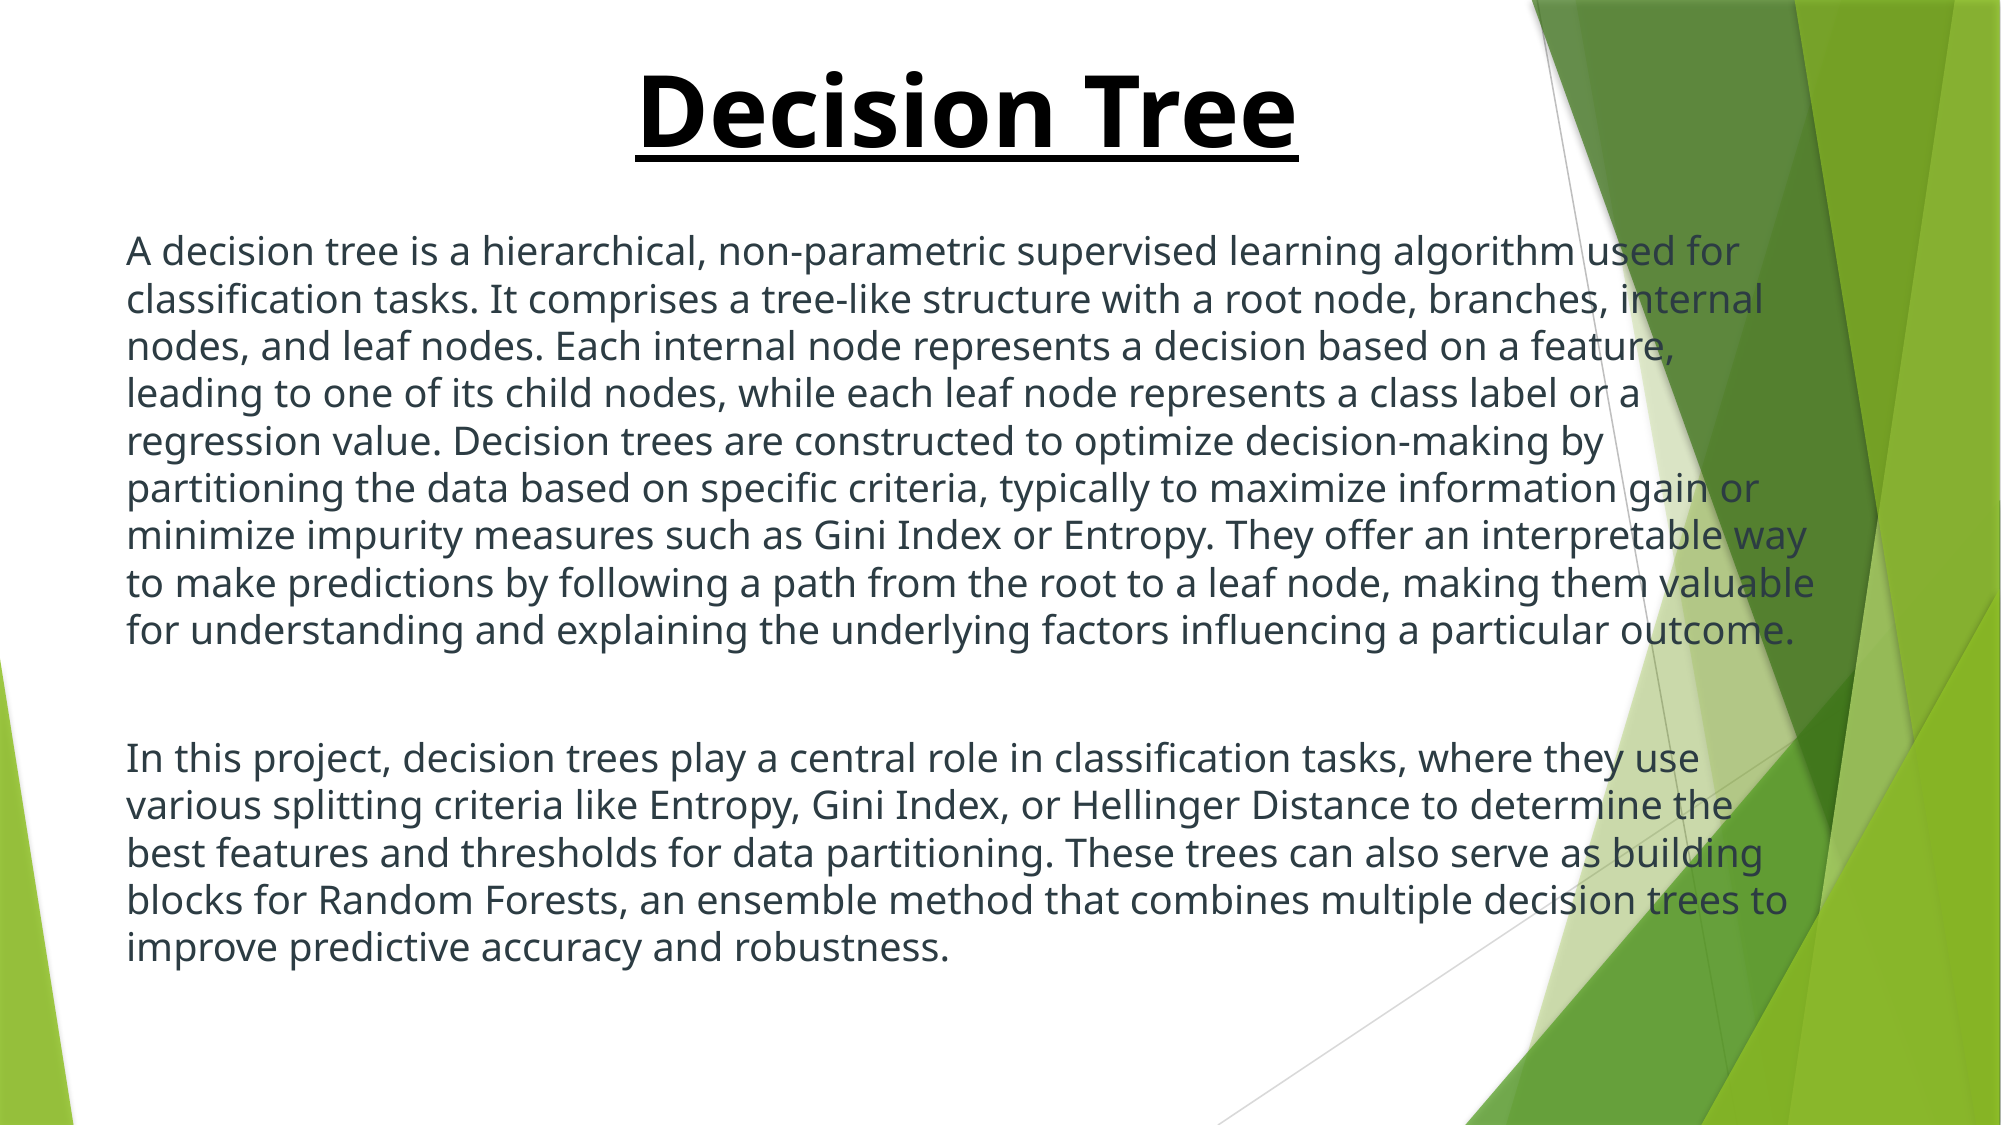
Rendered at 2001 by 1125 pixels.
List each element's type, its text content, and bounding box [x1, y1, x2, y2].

list A decision tree is a hierarchical, non-parametric supervised learning algorithm used for classification tasks. It comprises a tree-like structure with a root node, branches, internal nodes, and leaf nodes. Each internal node represents a decision based on a feature, leading to one of its child nodes, while each leaf node represents a class label or a regression value. Decision trees are constructed to optimize decision-making by partitioning the data based on specific criteria, typically to maximize information gain or minimize impurity measures such as Gini Index or Entropy. They offer an interpretable way to make predictions by following a path from the root to a leaf node, making them valuable for understanding and explaining the underlying factors influencing a particular outcome. In this project, decision trees play a central role in classification tasks, where they use various splitting criteria like Entropy, Gini Index, or Hellinger Distance to determine the best features and thresholds for data partitioning. These trees can also serve as building blocks for Random Forests, an ensemble method that combines multiple decision trees to improve predictive accuracy and robustness. [111, 218, 1837, 991]
title Decision Tree [111, 39, 1823, 183]
